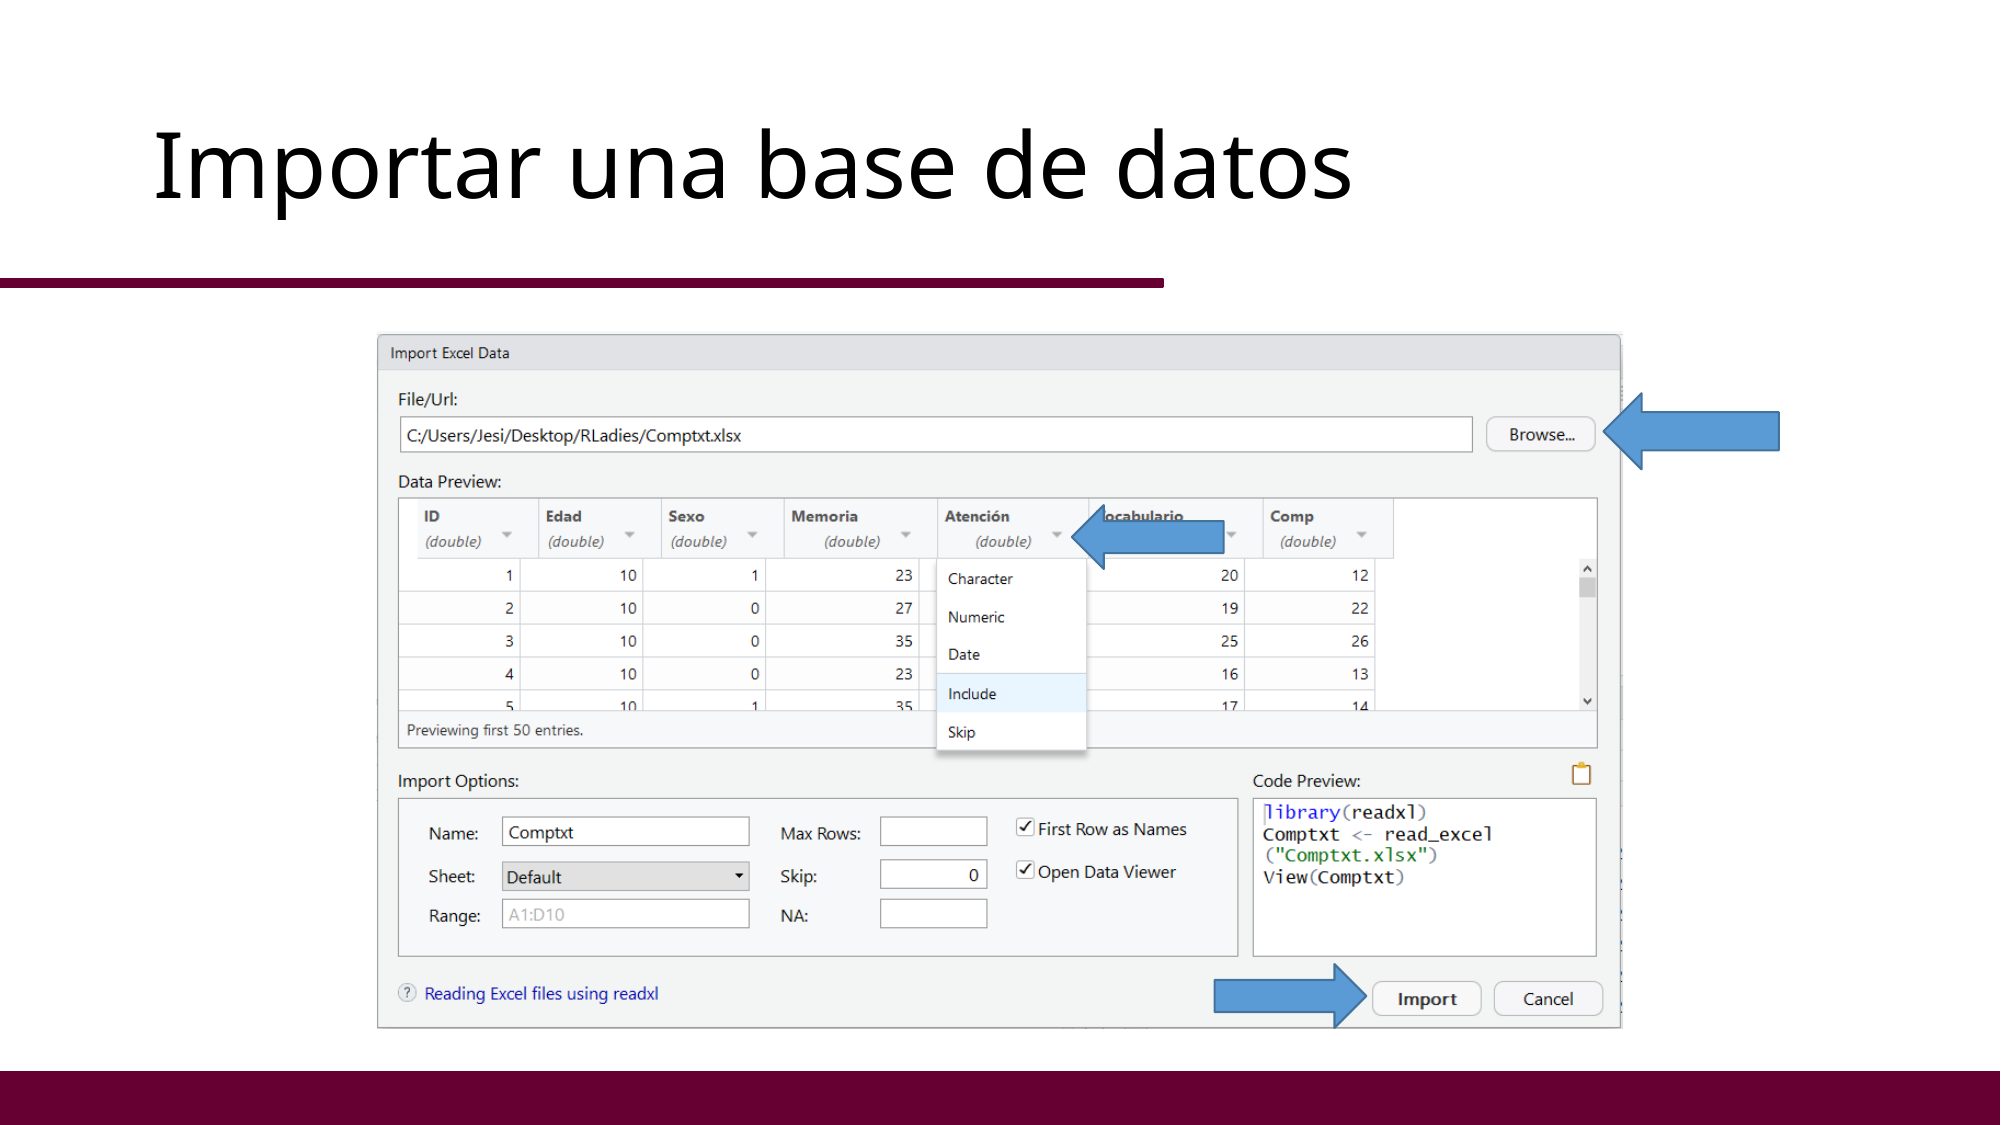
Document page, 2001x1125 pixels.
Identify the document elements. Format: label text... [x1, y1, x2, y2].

text_box [0, 278, 1164, 288]
title Importar una base de datos [138, 60, 1864, 278]
text_box [0, 1071, 2000, 1125]
picture [376, 331, 1624, 1029]
text_box [1624, 392, 1780, 471]
